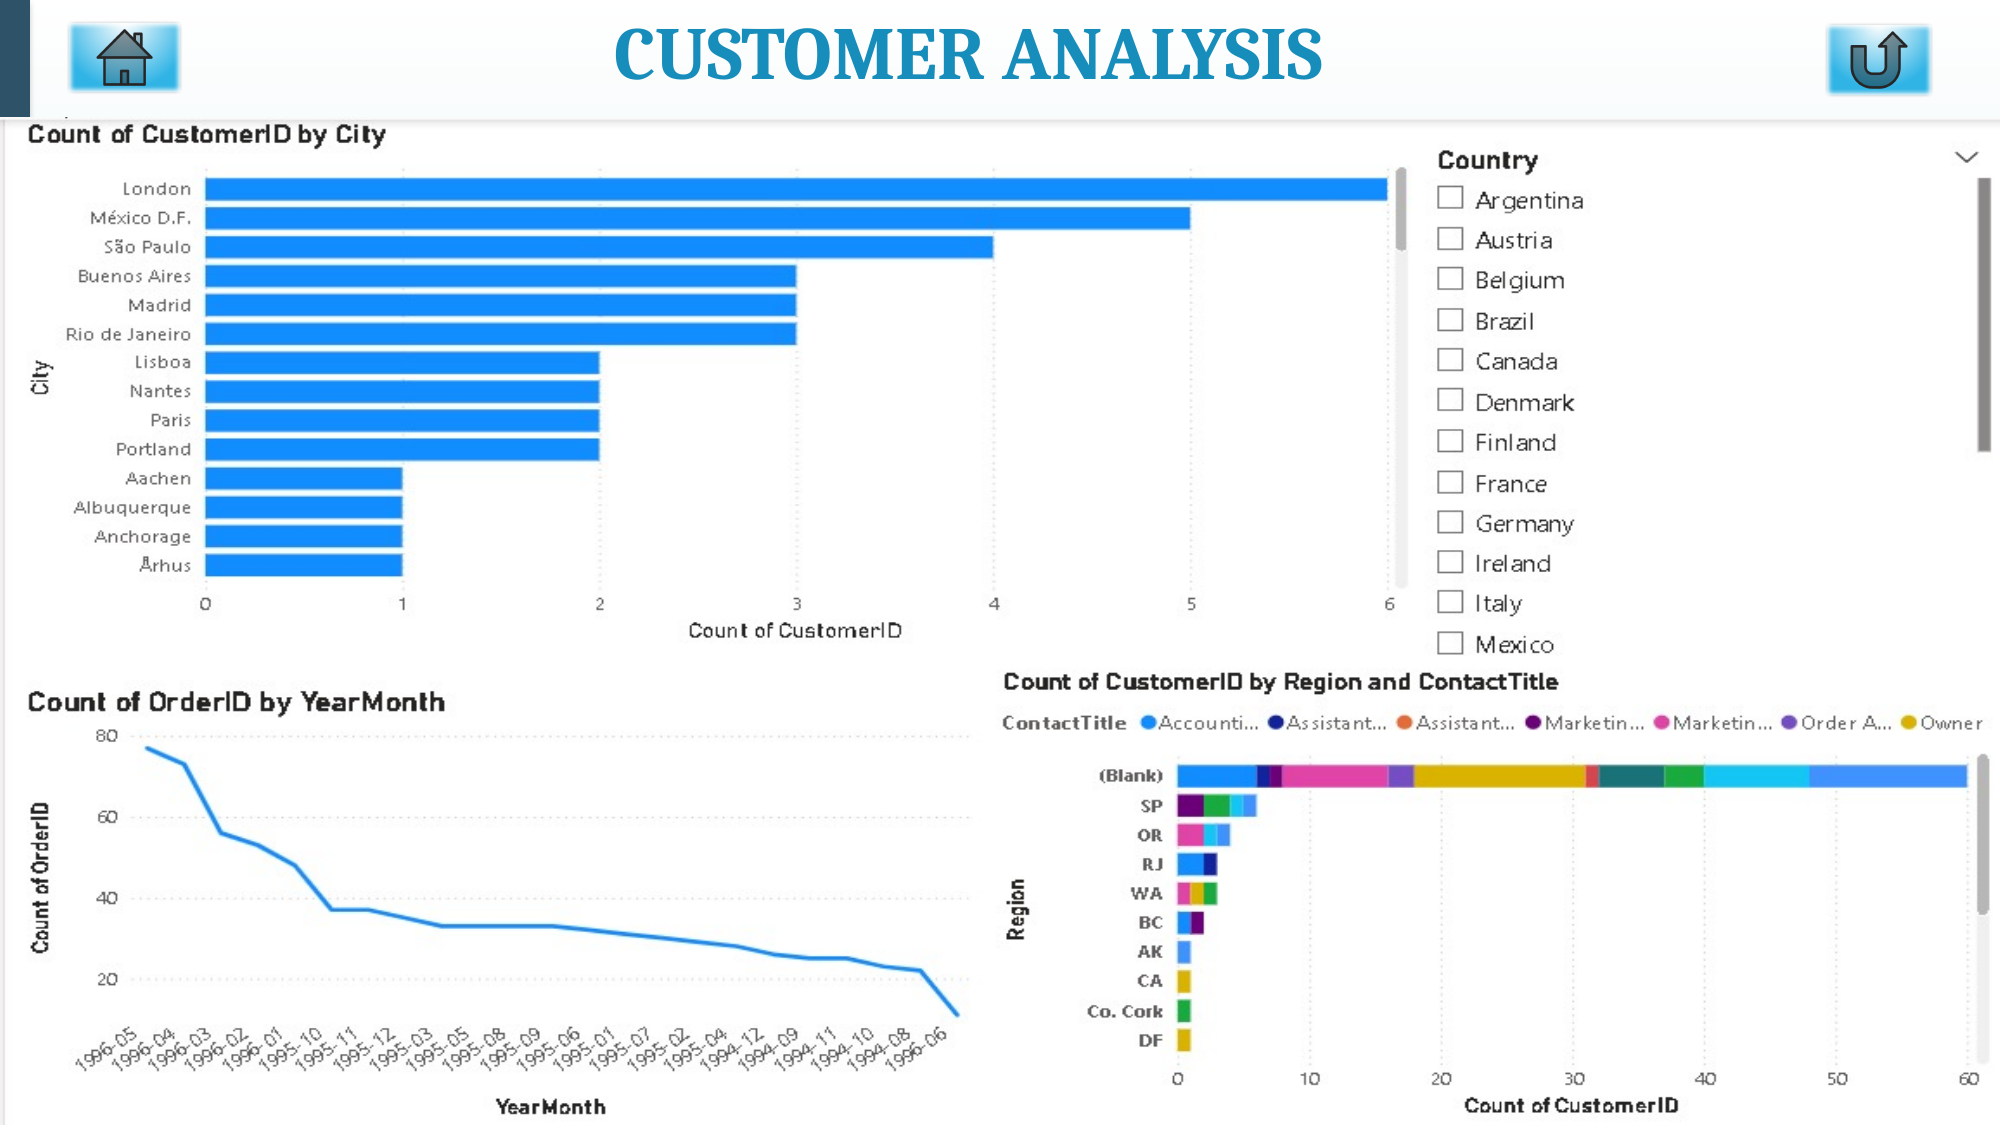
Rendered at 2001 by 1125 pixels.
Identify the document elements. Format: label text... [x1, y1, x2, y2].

text_box [1833, 31, 1925, 89]
title CUSTOMER ANALYSIS [179, 0, 1759, 116]
text_box [75, 29, 174, 86]
picture [0, 117, 2000, 1125]
